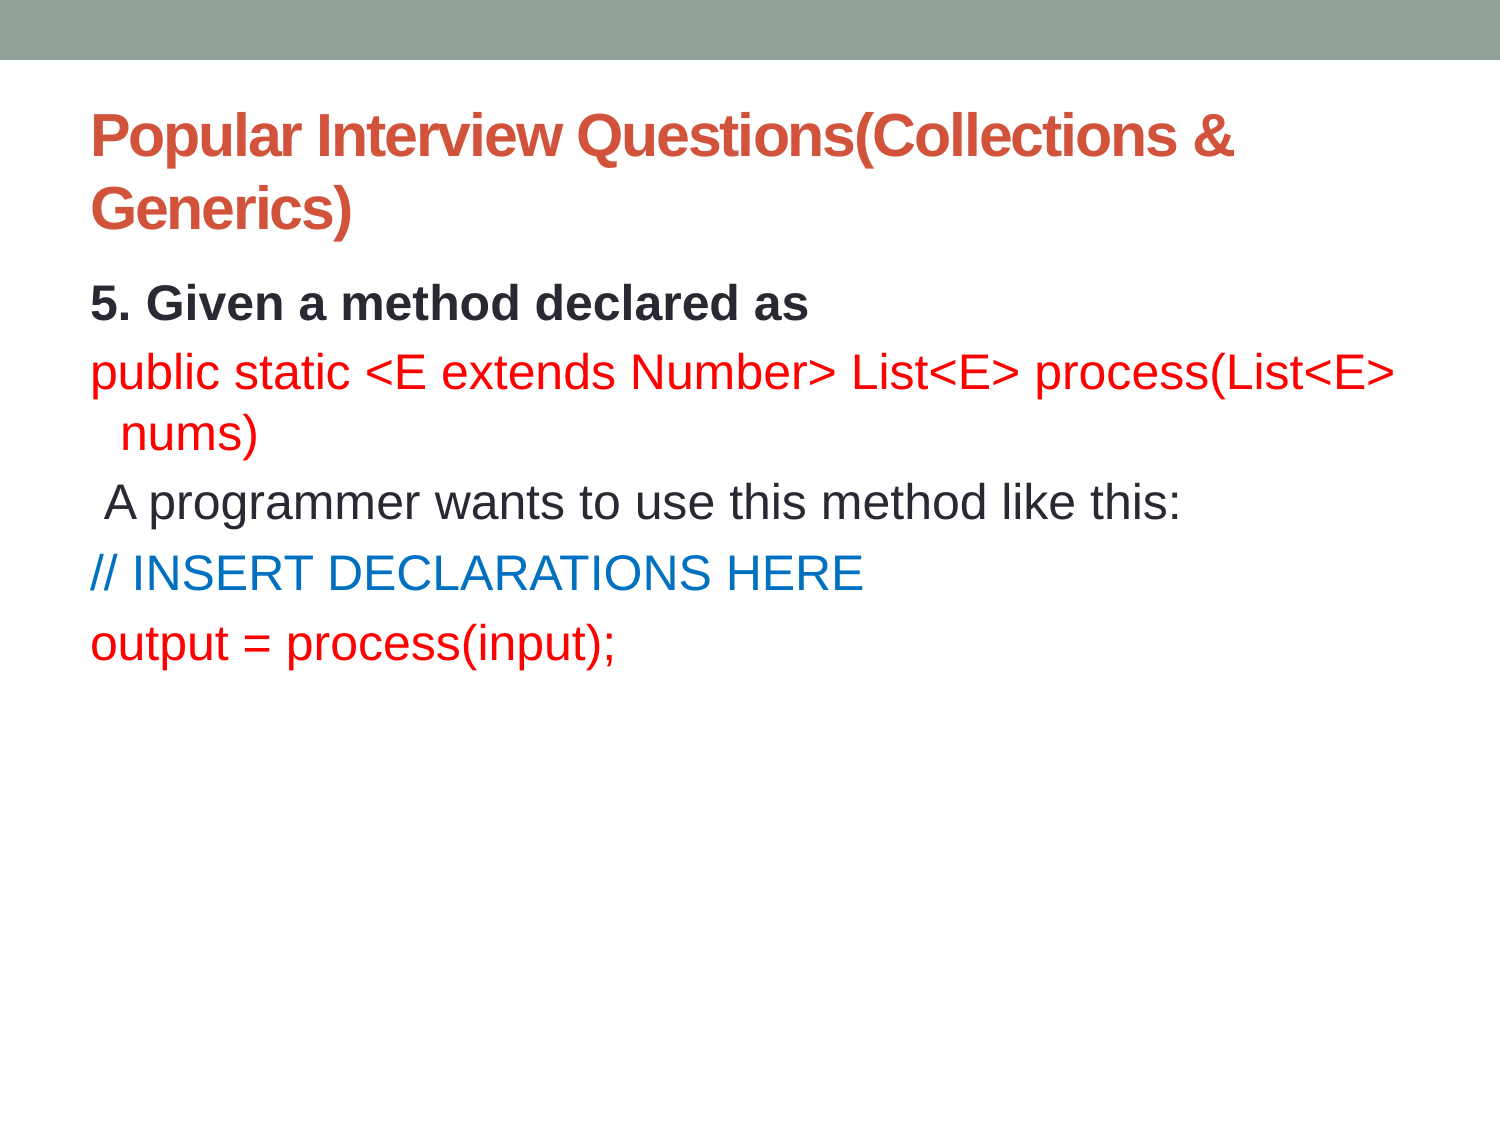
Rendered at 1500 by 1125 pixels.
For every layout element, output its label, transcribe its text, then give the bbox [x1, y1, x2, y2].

list 5. Given a method declared as public static <E extends Number> List<E> process(List<E> nums) A programmer wants to use this method like this: // INSERT DECLARATIONS HERE output = process(input); [75, 262, 1425, 1090]
title Popular Interview Questions(Collections & Generics) [75, 87, 1425, 250]
